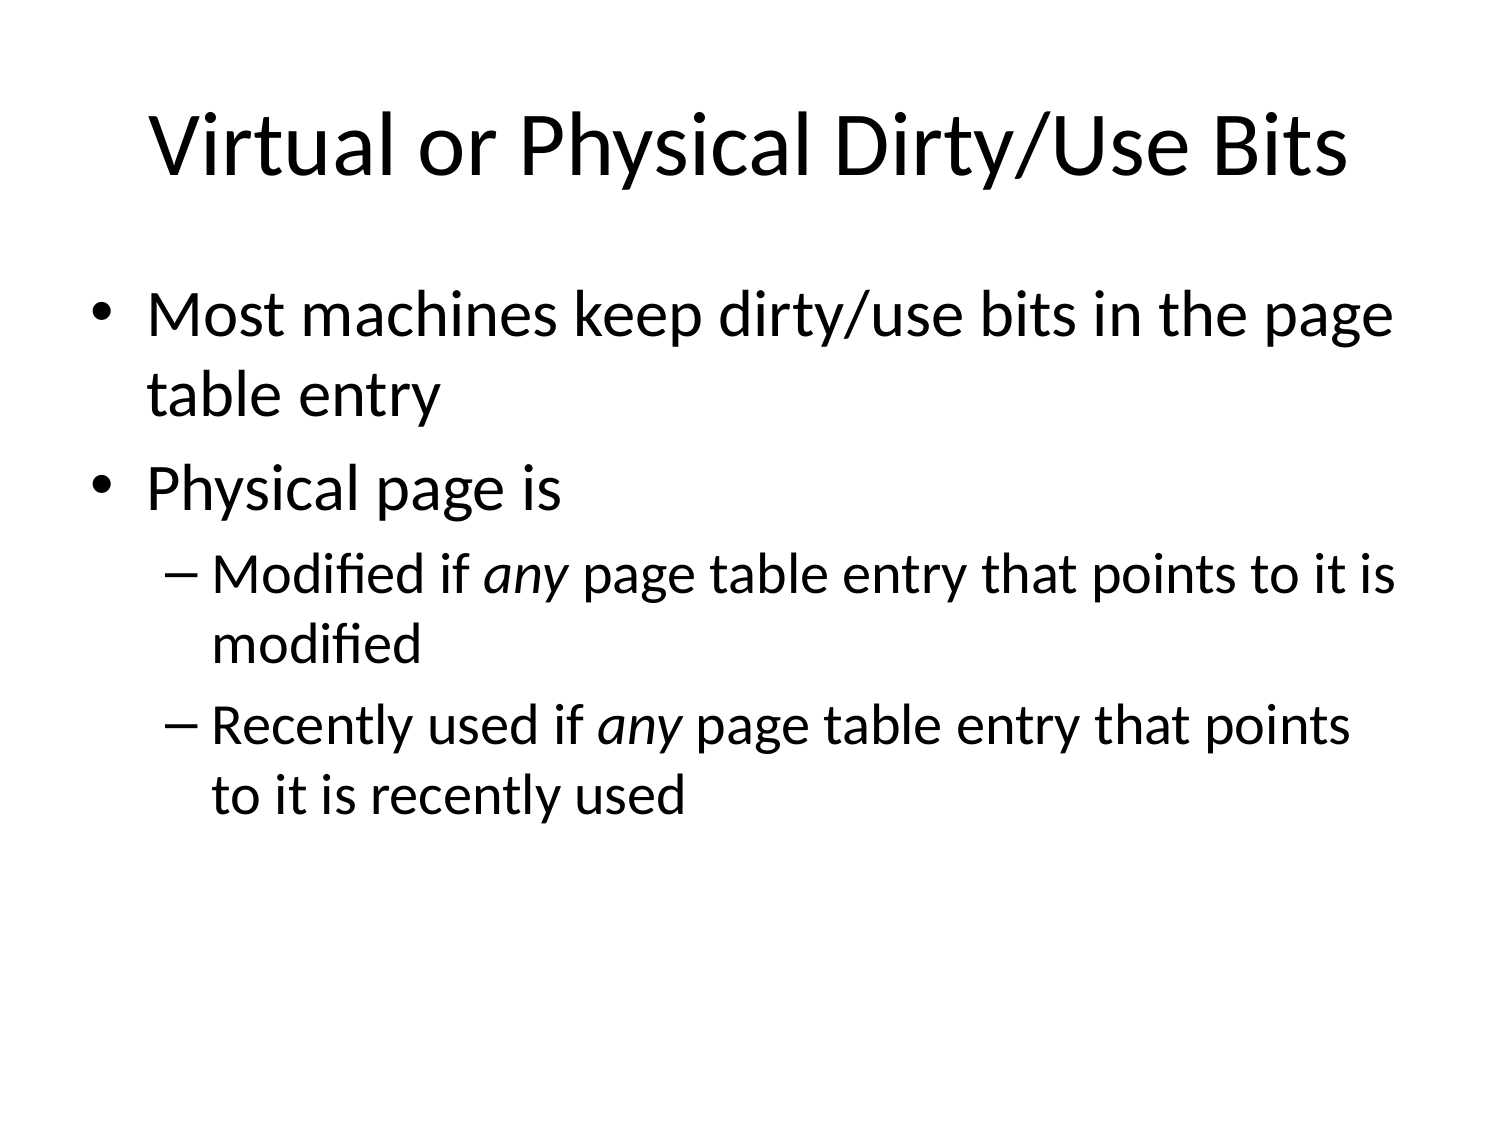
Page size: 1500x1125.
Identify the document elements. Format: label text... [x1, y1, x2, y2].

list Most machines keep dirty/use bits in the page table entry Physical page is Modified if any page table entry that points to it is modified Recently used if any page table entry that points to it is recently used [75, 262, 1425, 1005]
title Virtual or Physical Dirty/Use Bits [75, 45, 1425, 233]
